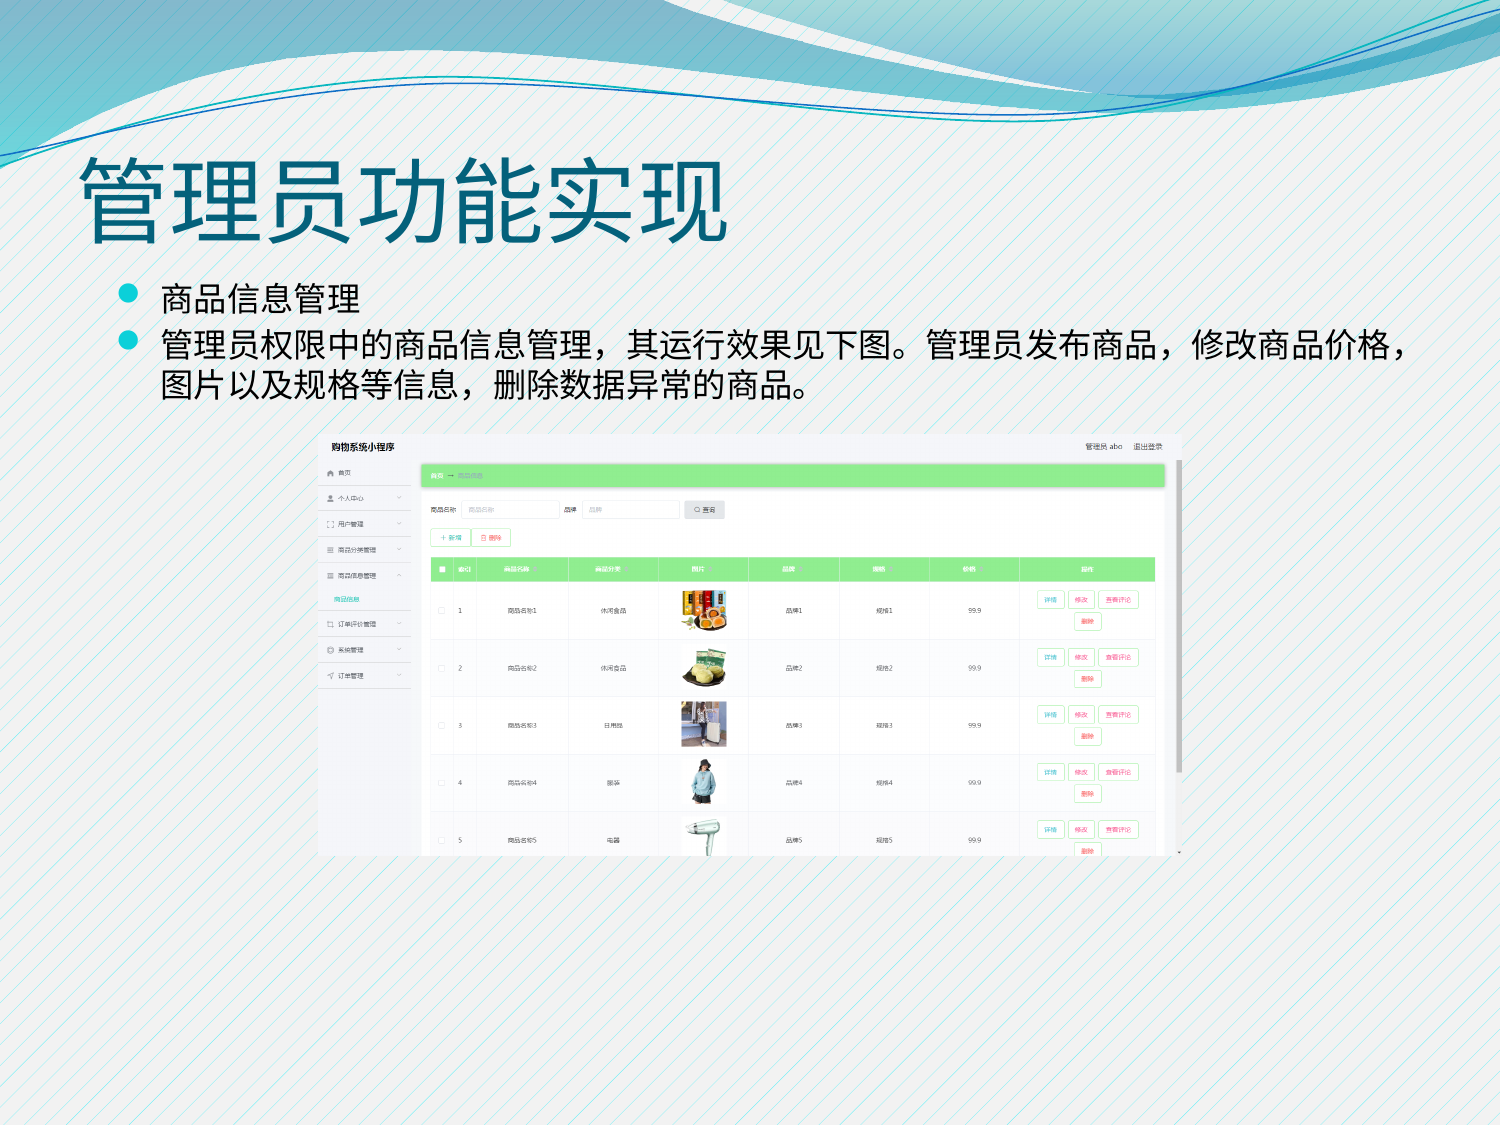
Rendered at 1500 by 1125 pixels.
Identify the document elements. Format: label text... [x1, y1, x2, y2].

picture [317, 434, 1183, 856]
text_box 商品信息管理 管理员权限中的商品信息管理，其运行效果见下图。管理员发布商品，修改商品价格，图片以及规格等信息，删除数据异常的商品。 [101, 270, 1426, 412]
title 管理员功能实现 [75, 115, 1426, 256]
